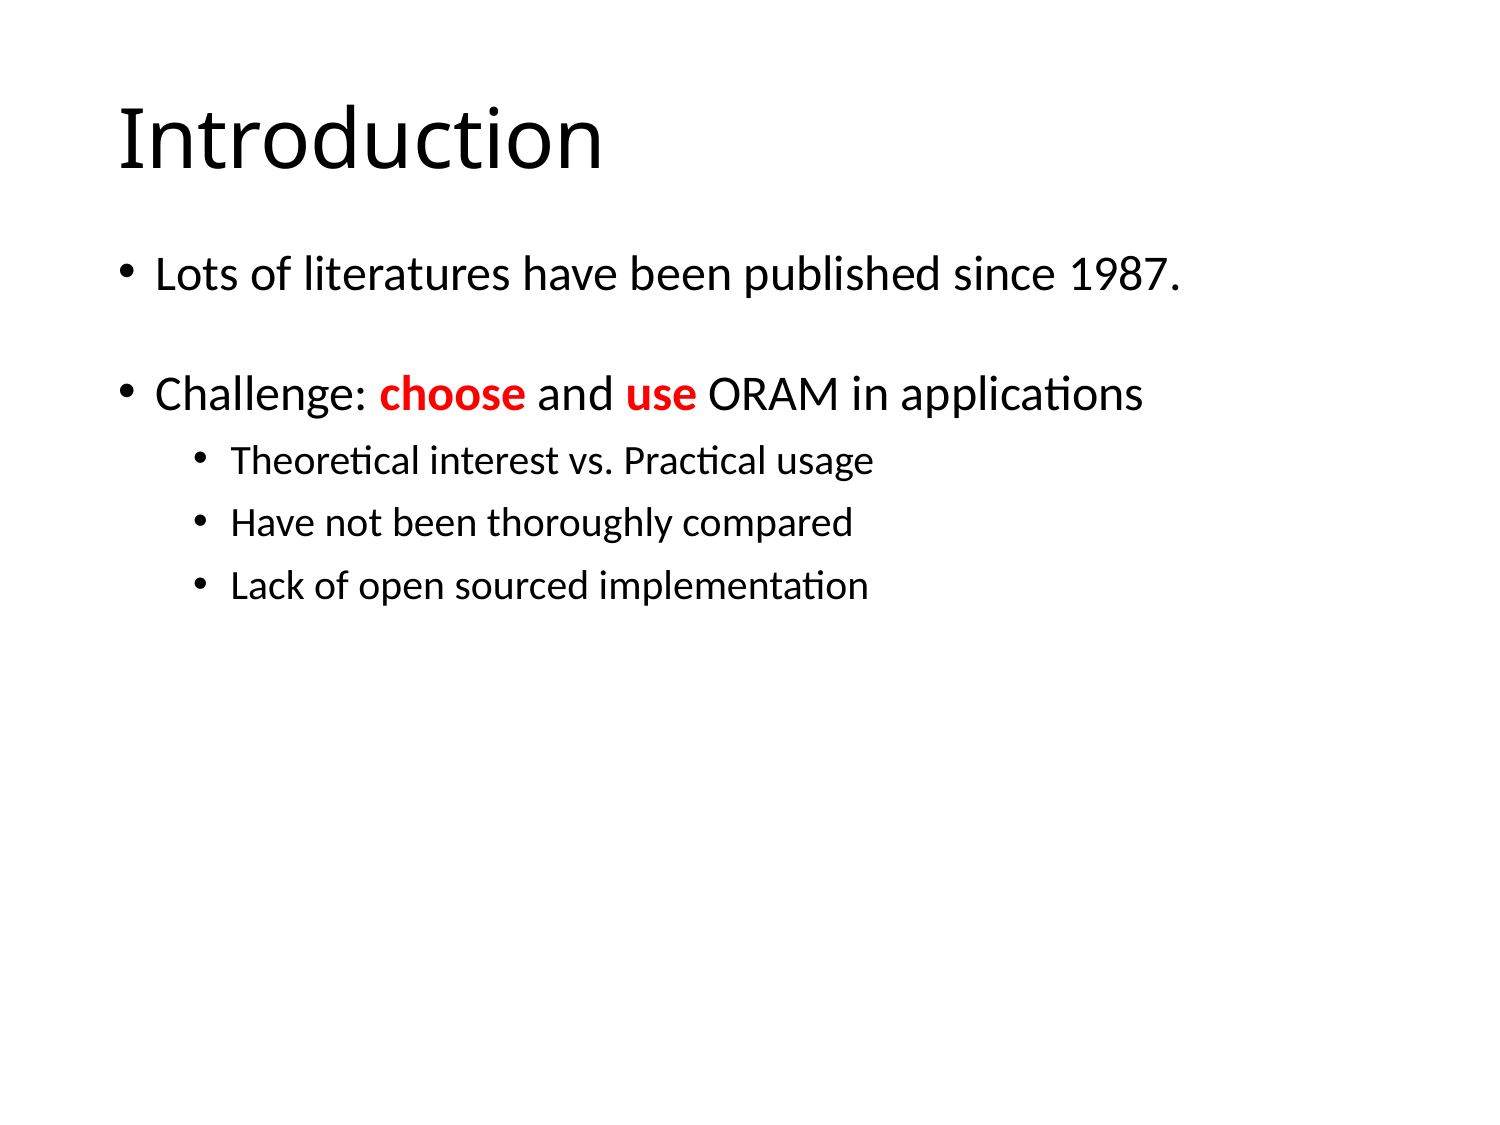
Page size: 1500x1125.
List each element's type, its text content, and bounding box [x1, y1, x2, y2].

list Lots of literatures have been published since 1987. Challenge: choose and use ORAM in applications Theoretical interest vs. Practical usage Have not been thoroughly compared Lack of open sourced implementation [103, 232, 1397, 1034]
title Introduction [103, 77, 1397, 207]
